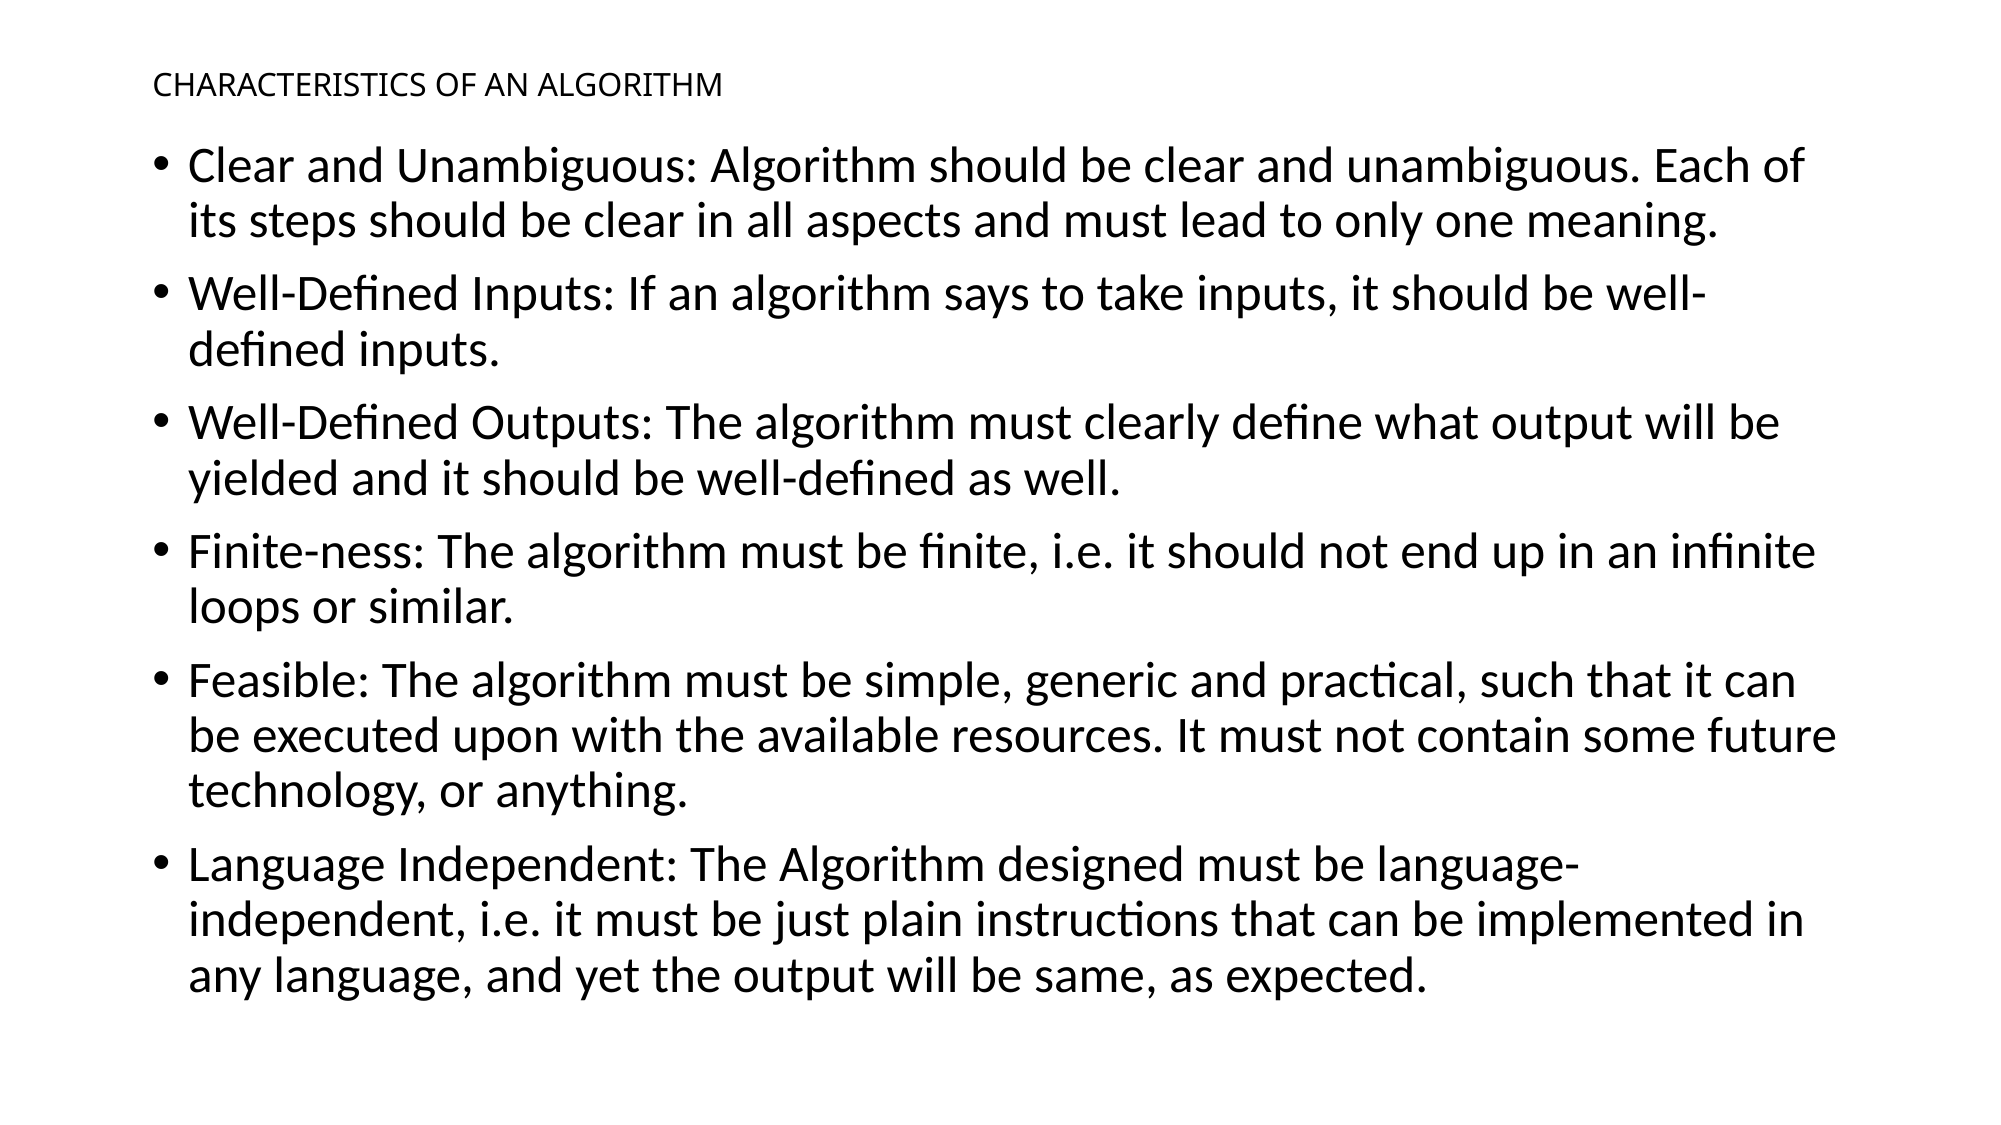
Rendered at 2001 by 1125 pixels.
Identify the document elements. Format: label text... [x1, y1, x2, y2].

list Clear and Unambiguous: Algorithm should be clear and unambiguous. Each of its steps should be clear in all aspects and must lead to only one meaning. Well-Defined Inputs: If an algorithm says to take inputs, it should be well-defined inputs. Well-Defined Outputs: The algorithm must clearly define what output will be yielded and it should be well-defined as well. Finite-ness: The algorithm must be finite, i.e. it should not end up in an infinite loops or similar. Feasible: The algorithm must be simple, generic and practical, such that it can be executed upon with the available resources. It must not contain some future technology, or anything. Language Independent: The Algorithm designed must be language-independent, i.e. it must be just plain instructions that can be implemented in any language, and yet the output will be same, as expected. [137, 130, 1863, 1014]
title CHARACTERISTICS OF AN ALGORITHM [137, 59, 1863, 130]
